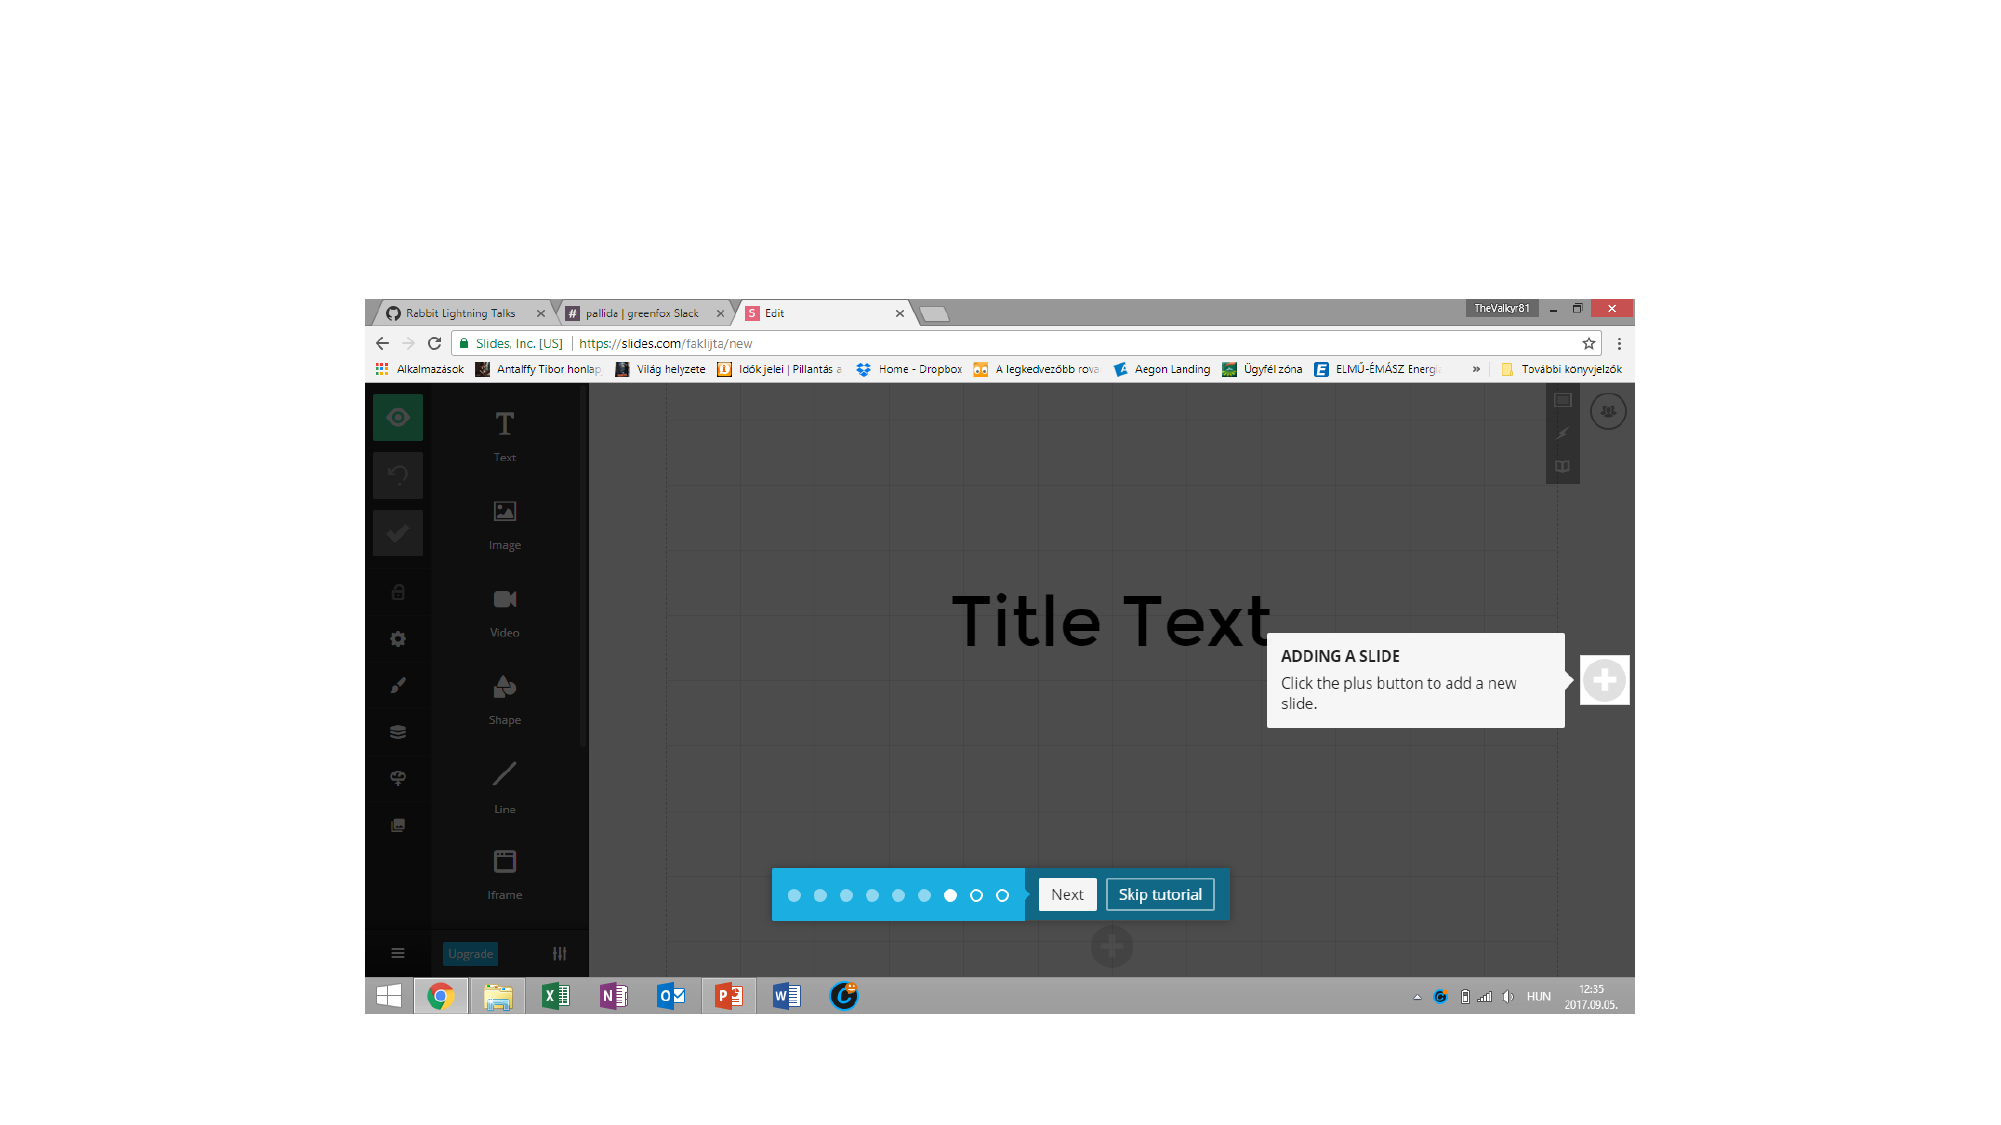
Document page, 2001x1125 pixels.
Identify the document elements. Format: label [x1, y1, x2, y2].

list [365, 299, 1635, 1014]
